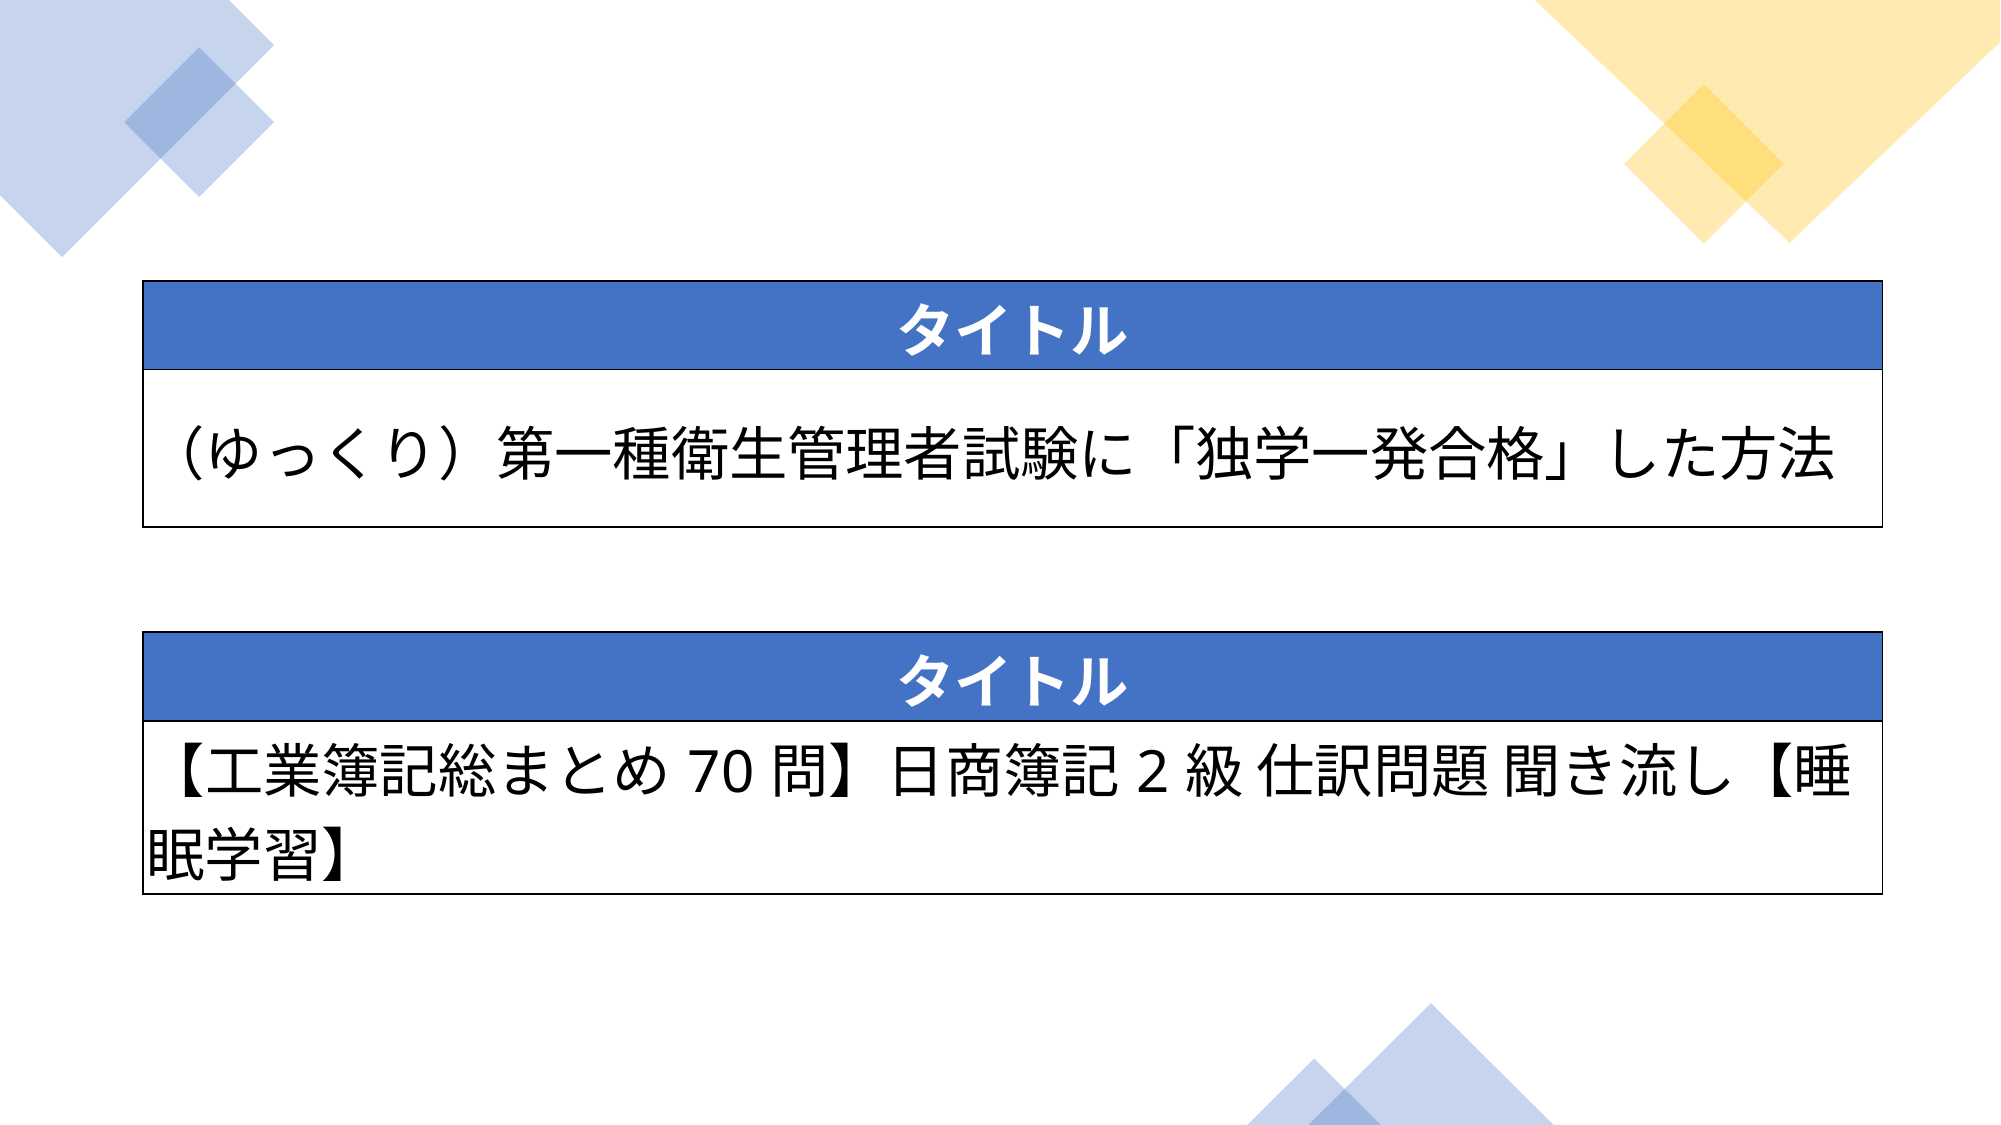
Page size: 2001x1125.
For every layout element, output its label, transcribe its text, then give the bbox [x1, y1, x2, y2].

table_cell 【工業簿記総まとめ70問】日商簿記2級 仕訳問題 聞き流し【睡眠学習】 [144, 722, 1882, 893]
table_header タイトル [144, 282, 1882, 369]
text_box [1345, 1001, 1556, 1125]
text_box [1533, 0, 2000, 245]
text_box [1622, 124, 1746, 245]
text_box [1245, 1057, 1383, 1125]
table_cell （ゆっくり）第一種衛生管理者試験に「独学一発合格」した方法 [144, 370, 1882, 526]
table_header タイトル [144, 633, 1882, 720]
text_box [122, 45, 276, 199]
text_box [0, 0, 2000, 1125]
text_box [0, 0, 276, 259]
